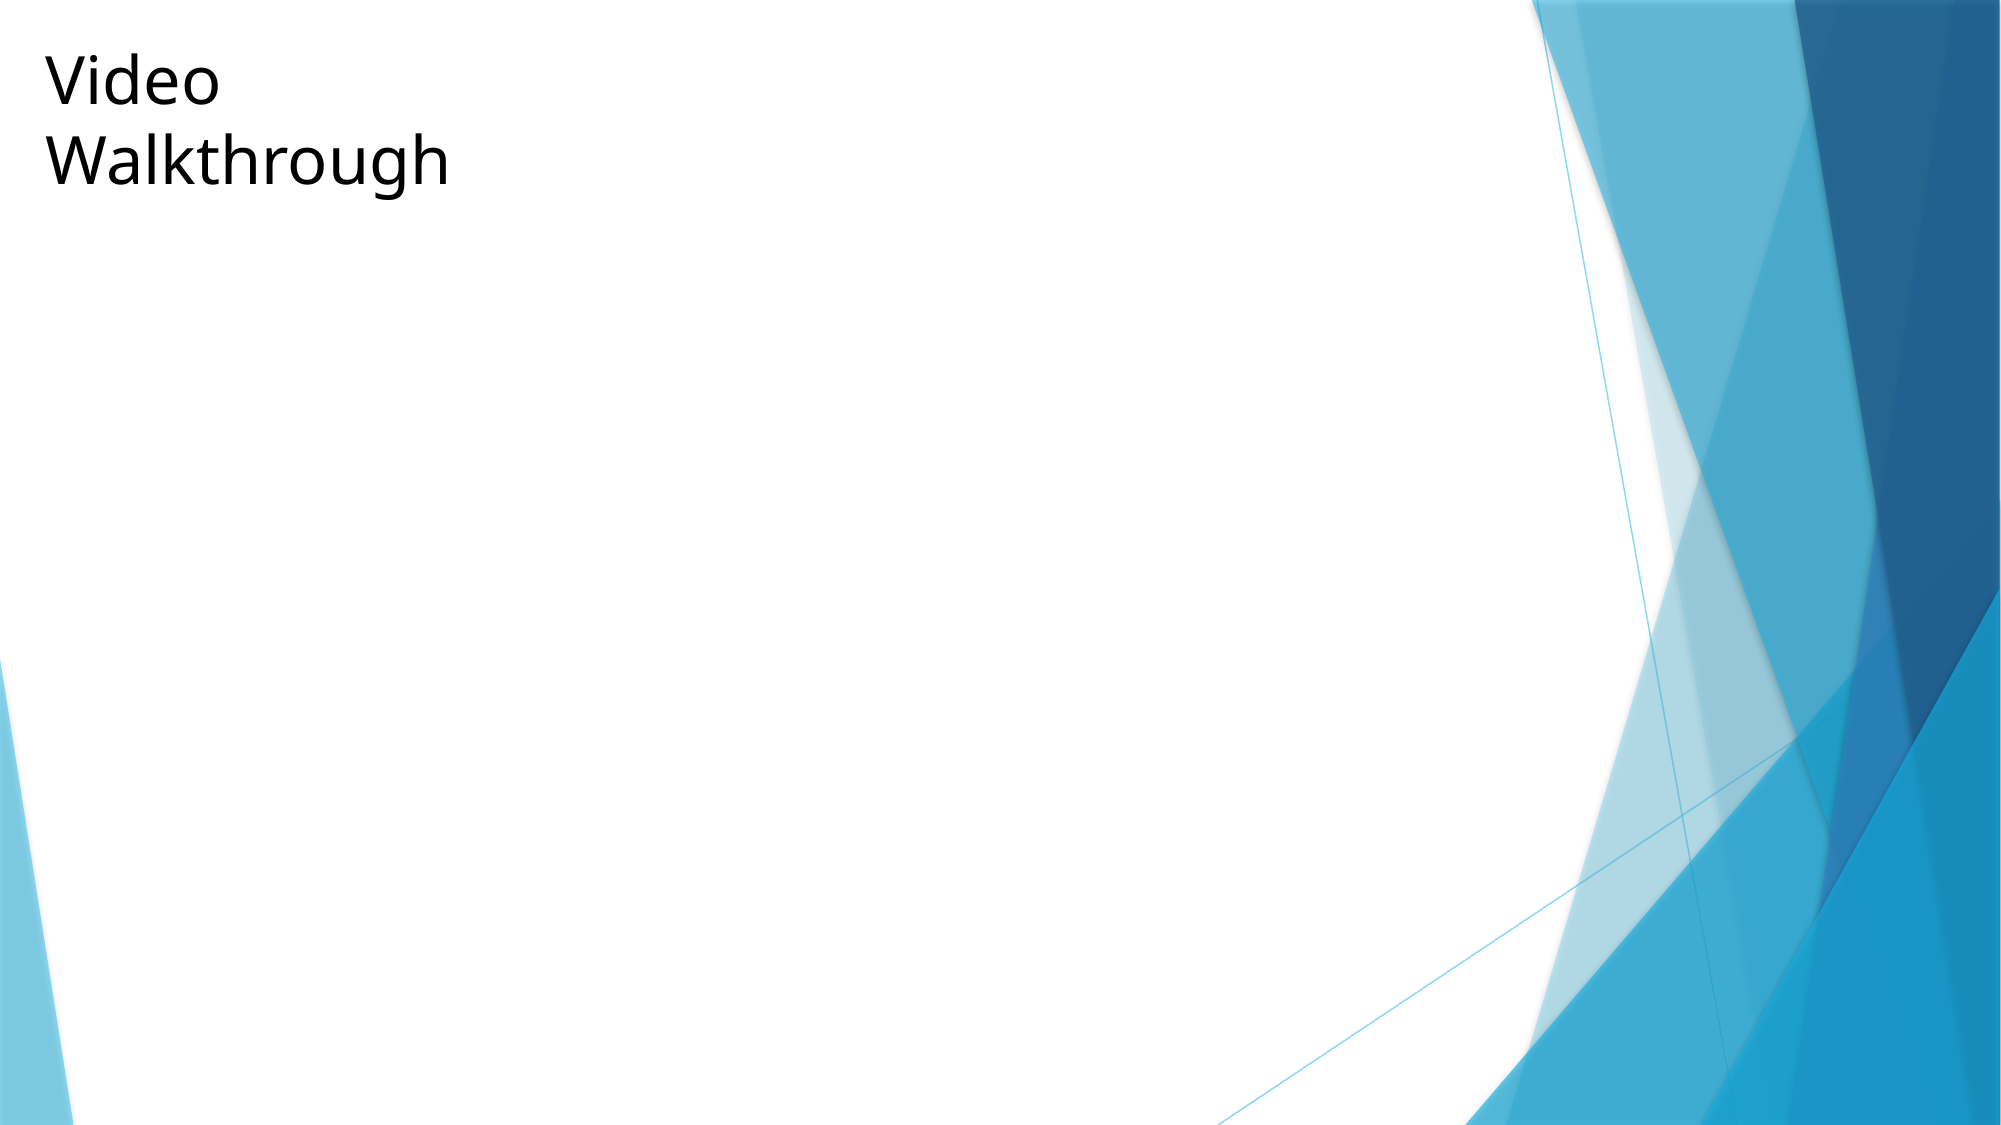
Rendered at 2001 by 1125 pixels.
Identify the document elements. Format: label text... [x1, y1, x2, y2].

text_box Video Walkthrough [30, 30, 637, 206]
